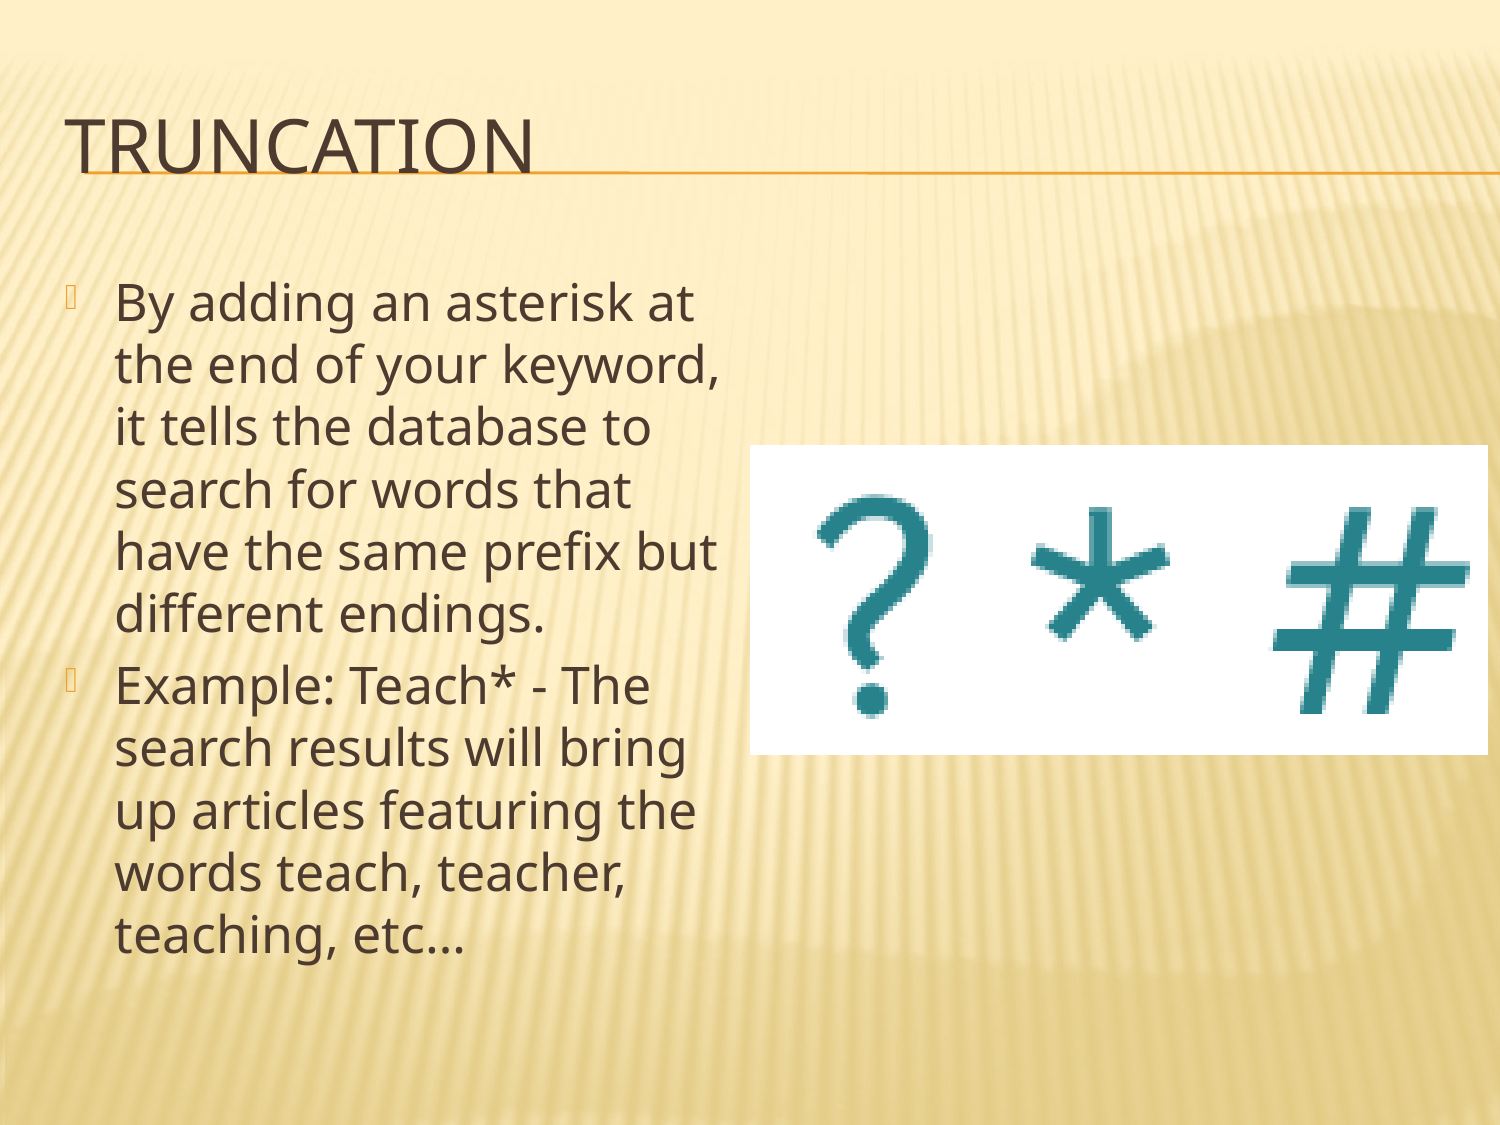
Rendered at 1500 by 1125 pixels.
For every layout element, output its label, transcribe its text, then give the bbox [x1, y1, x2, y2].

list By adding an asterisk at the end of your keyword, it tells the database to search for words that have the same prefix but different endings. Example: Teach* - The search results will bring up articles featuring the words teach, teacher, teaching, etc… [50, 262, 738, 1038]
picture [749, 445, 1488, 755]
title Truncation [49, 75, 1475, 213]
